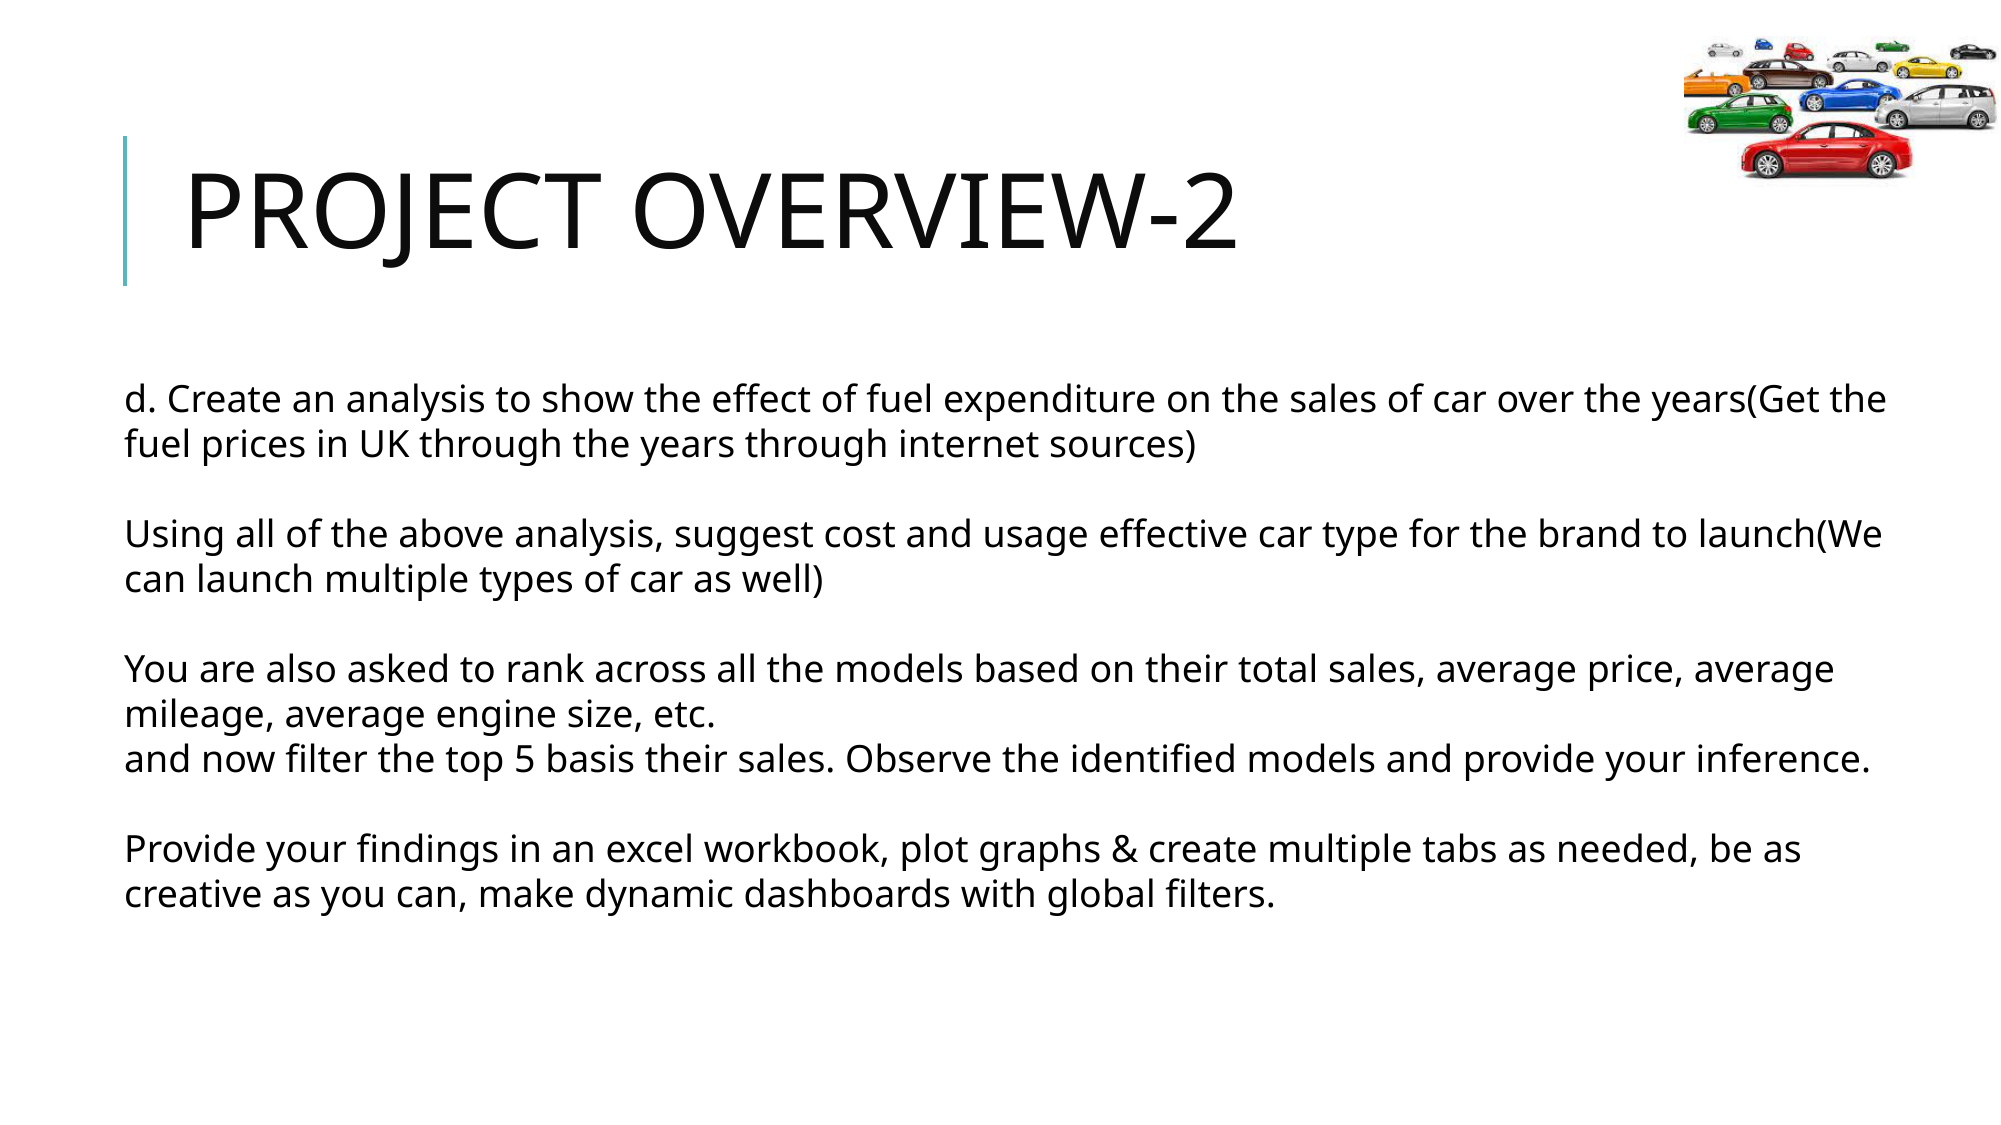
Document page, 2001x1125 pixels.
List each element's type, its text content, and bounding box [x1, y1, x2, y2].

text_box d. Create an analysis to show the effect of fuel expenditure on the sales of car over the years(Get the fuel prices in UK through the years through internet sources) Using all of the above analysis, suggest cost and usage effective car type for the brand to launch(We can launch multiple types of car as well) You are also asked to rank across all the models based on their total sales, average price, average mileage, average engine size, etc. and now filter the top 5 basis their sales. Observe the identified models and provide your inference. Provide your findings in an excel workbook, plot graphs & create multiple tabs as needed, be as creative as you can, make dynamic dashboards with global filters. [109, 367, 1938, 923]
title PROJECT OVERVIEW-2 [168, 96, 1763, 342]
picture [1684, 0, 1999, 197]
